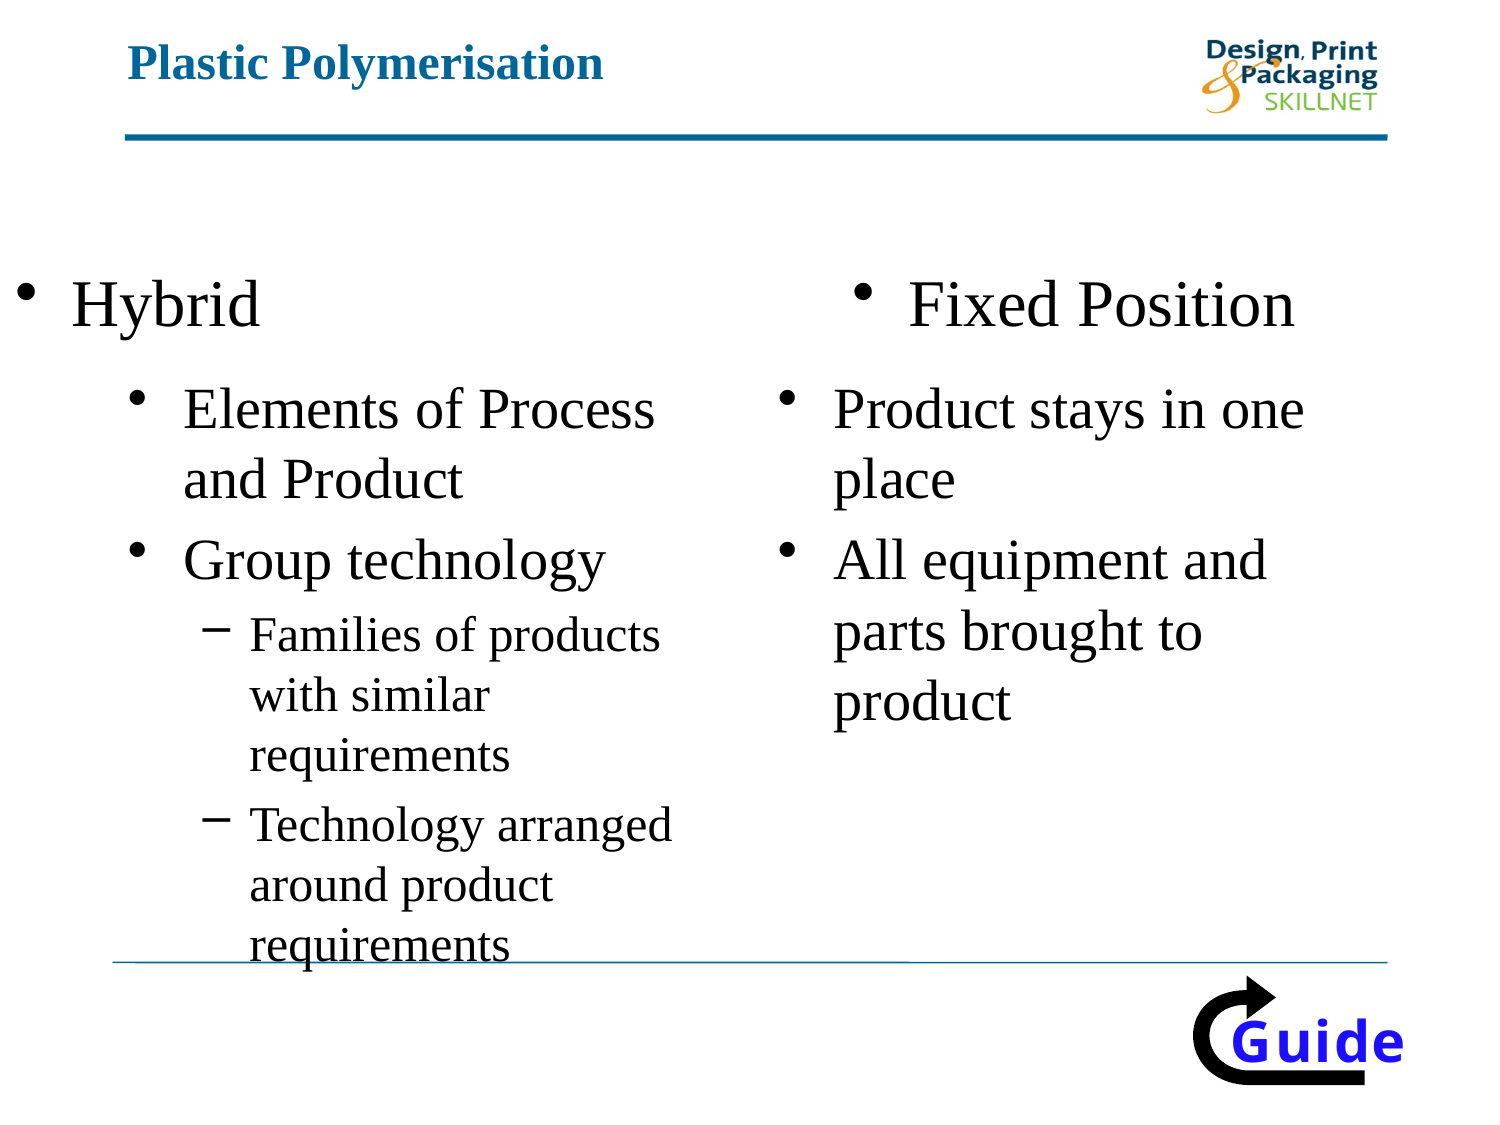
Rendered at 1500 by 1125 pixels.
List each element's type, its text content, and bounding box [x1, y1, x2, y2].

list Hybrid [0, 251, 663, 357]
list Elements of Process and Product Group technology Families of products with similar requirements Technology arranged around product requirements [112, 362, 738, 963]
picture [1192, 31, 1387, 121]
list Fixed Position [836, 251, 1500, 357]
list Product stays in one place All equipment and parts brought to product [762, 362, 1388, 963]
